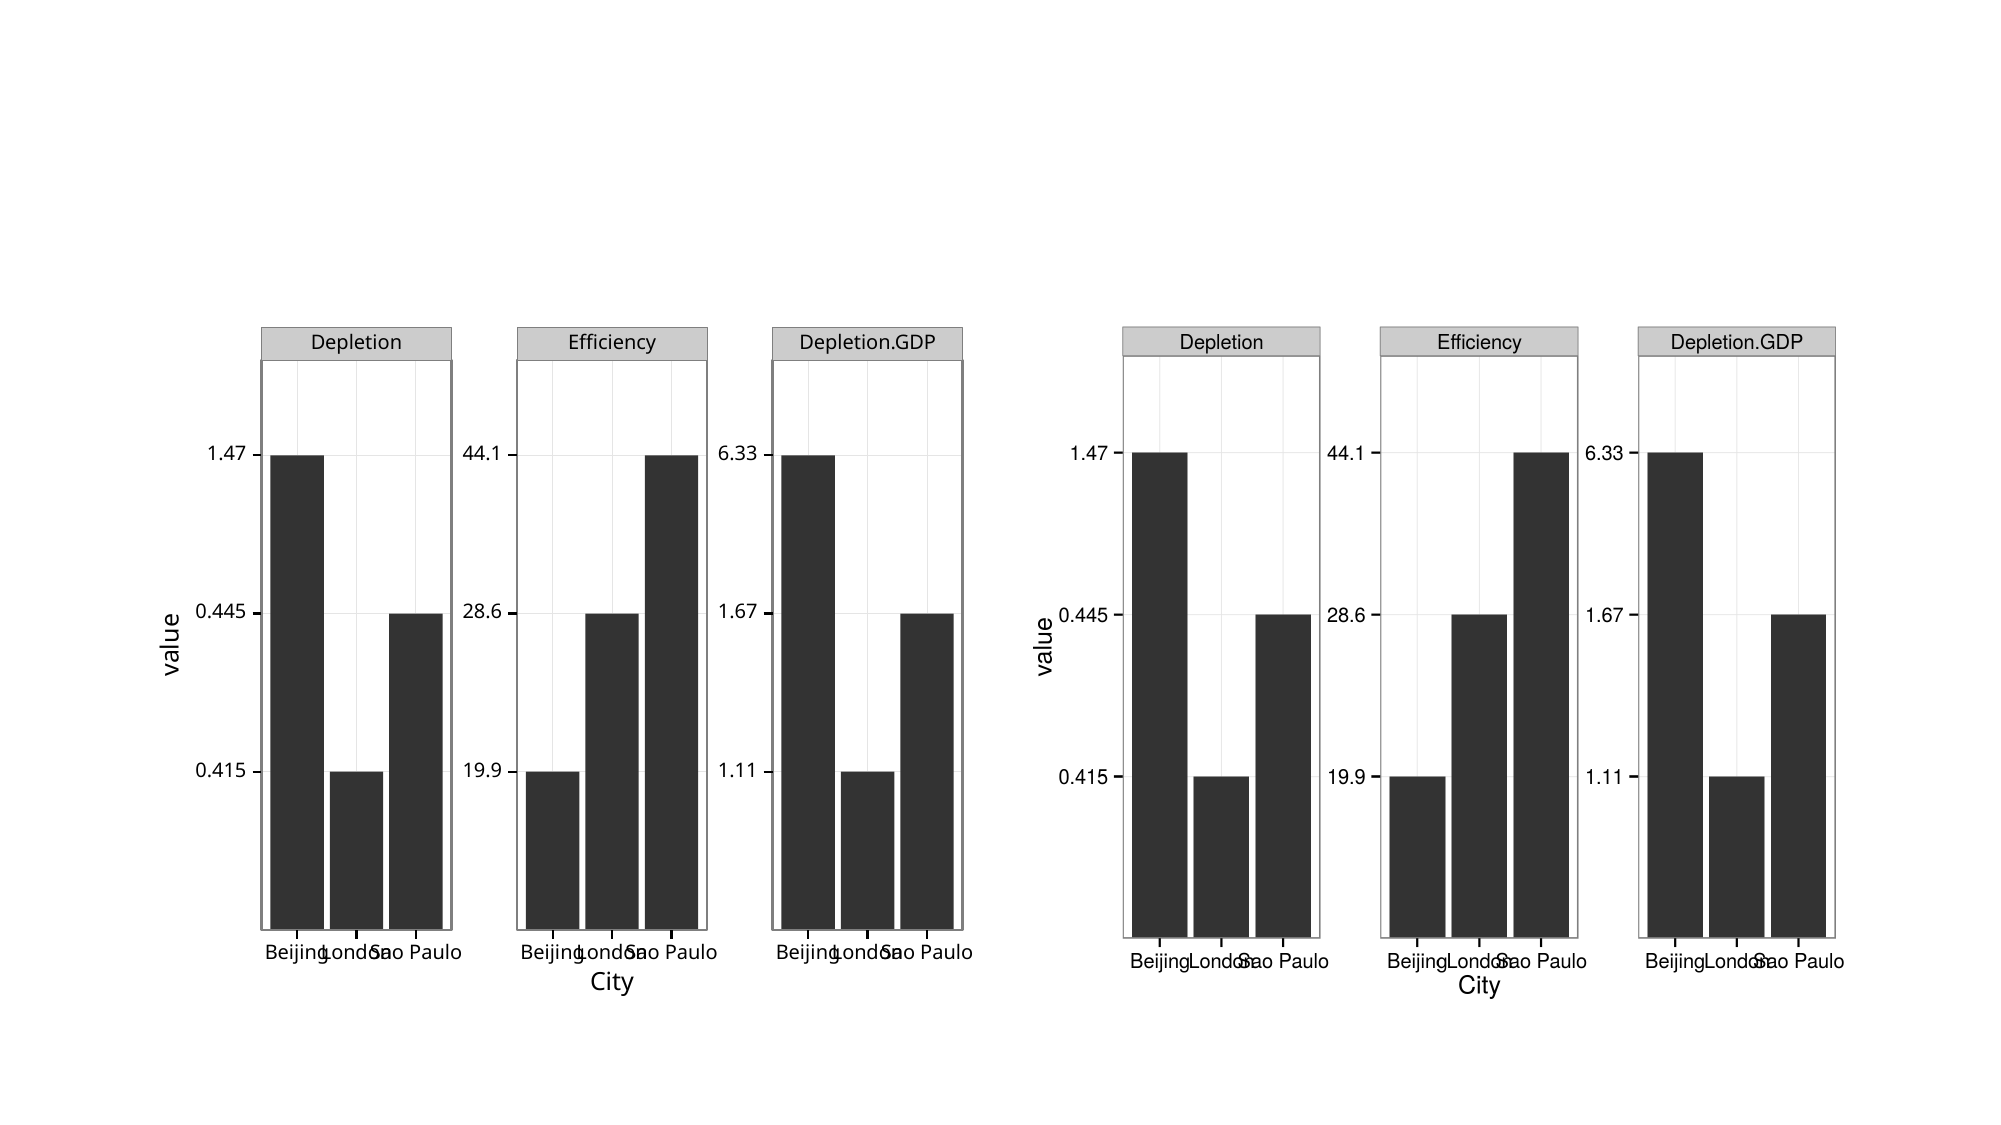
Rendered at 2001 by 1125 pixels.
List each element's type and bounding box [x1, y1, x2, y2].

list [1012, 299, 1863, 1014]
text_box [137, 299, 988, 1014]
